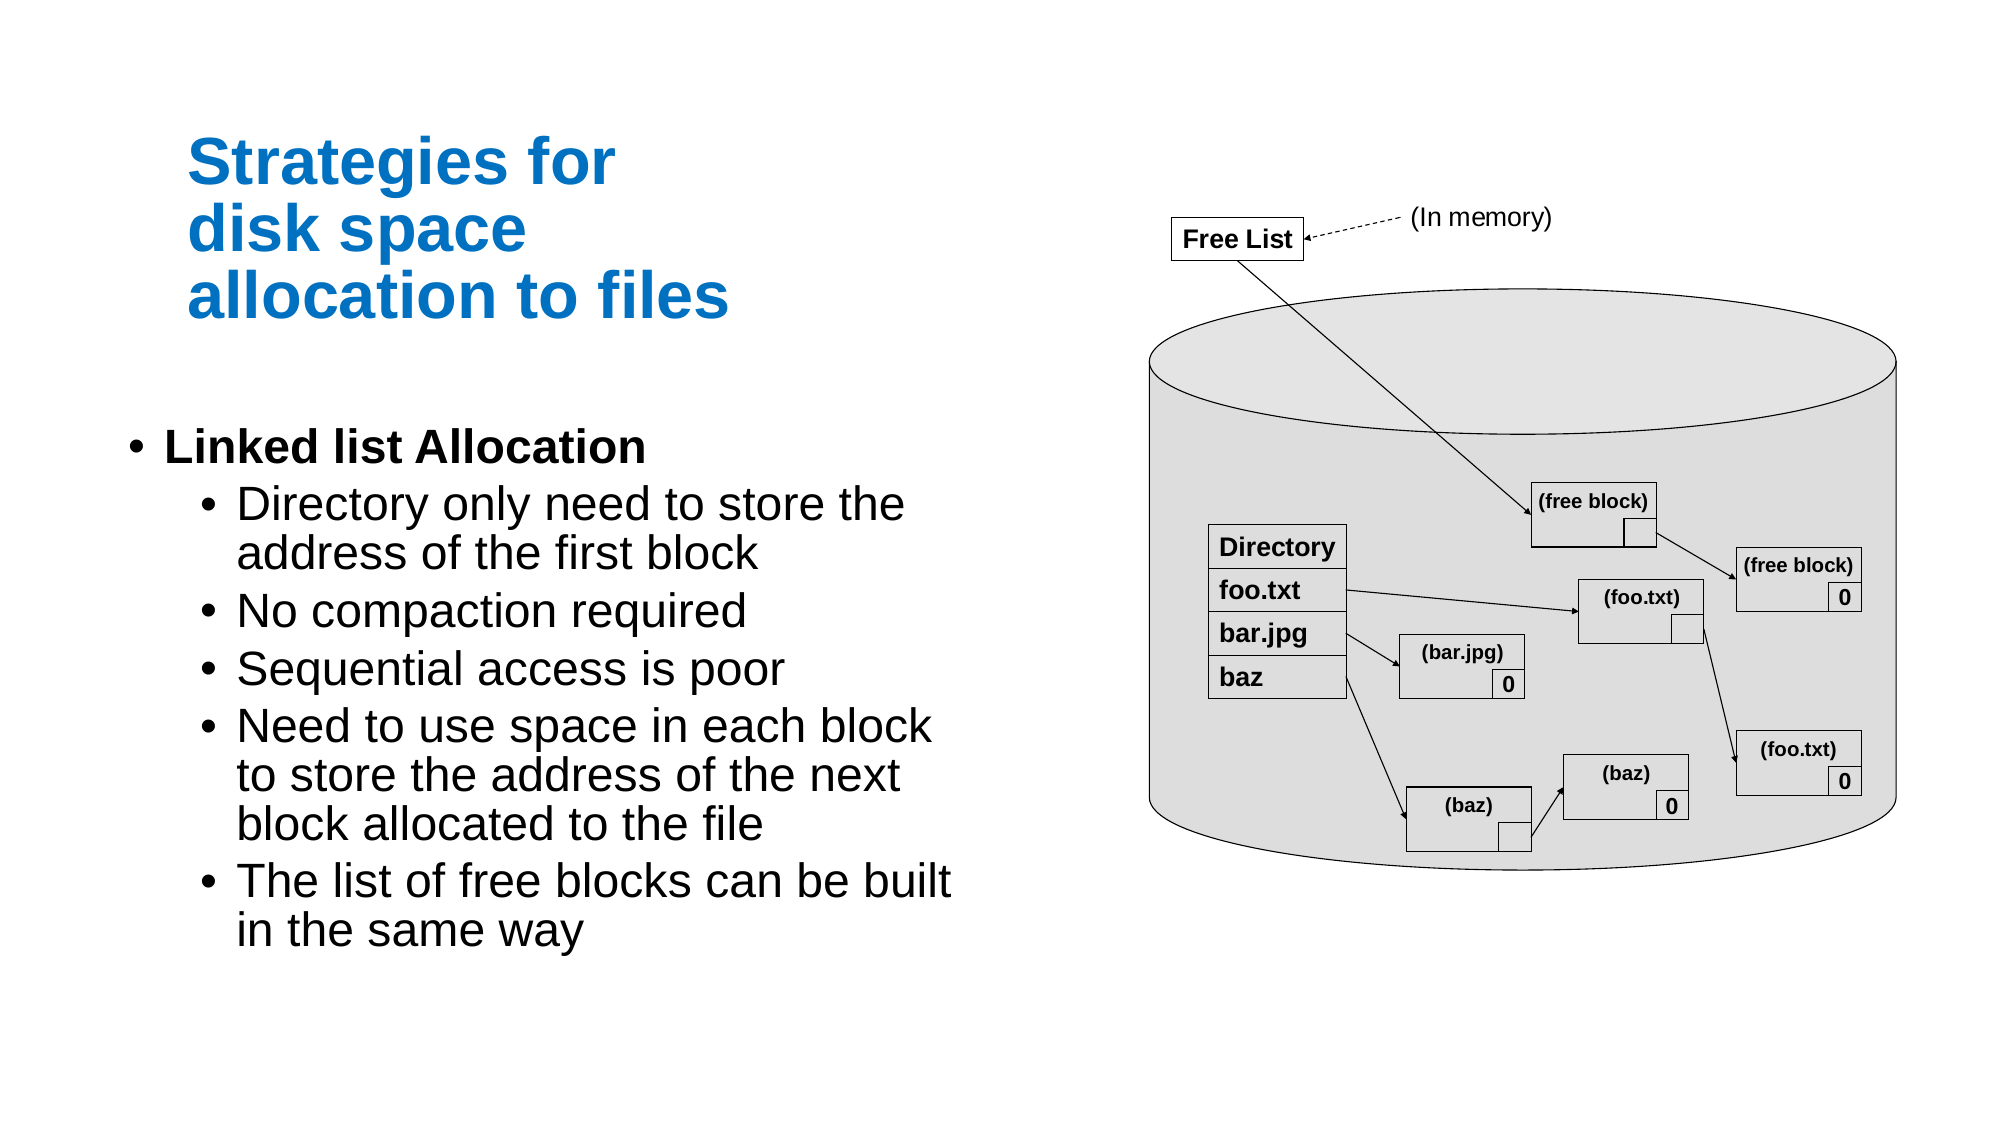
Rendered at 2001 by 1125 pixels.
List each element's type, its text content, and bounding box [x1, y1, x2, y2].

list Linked list Allocation Directory only need to store the address of the first block No compaction required Sequential access is poor Need to use space in each block to store the address of the next block allocated to the file The list of free blocks can be built in the same way [40, 416, 972, 967]
title Strategies for disk space allocation to files [172, 96, 773, 367]
picture [999, 174, 2000, 967]
